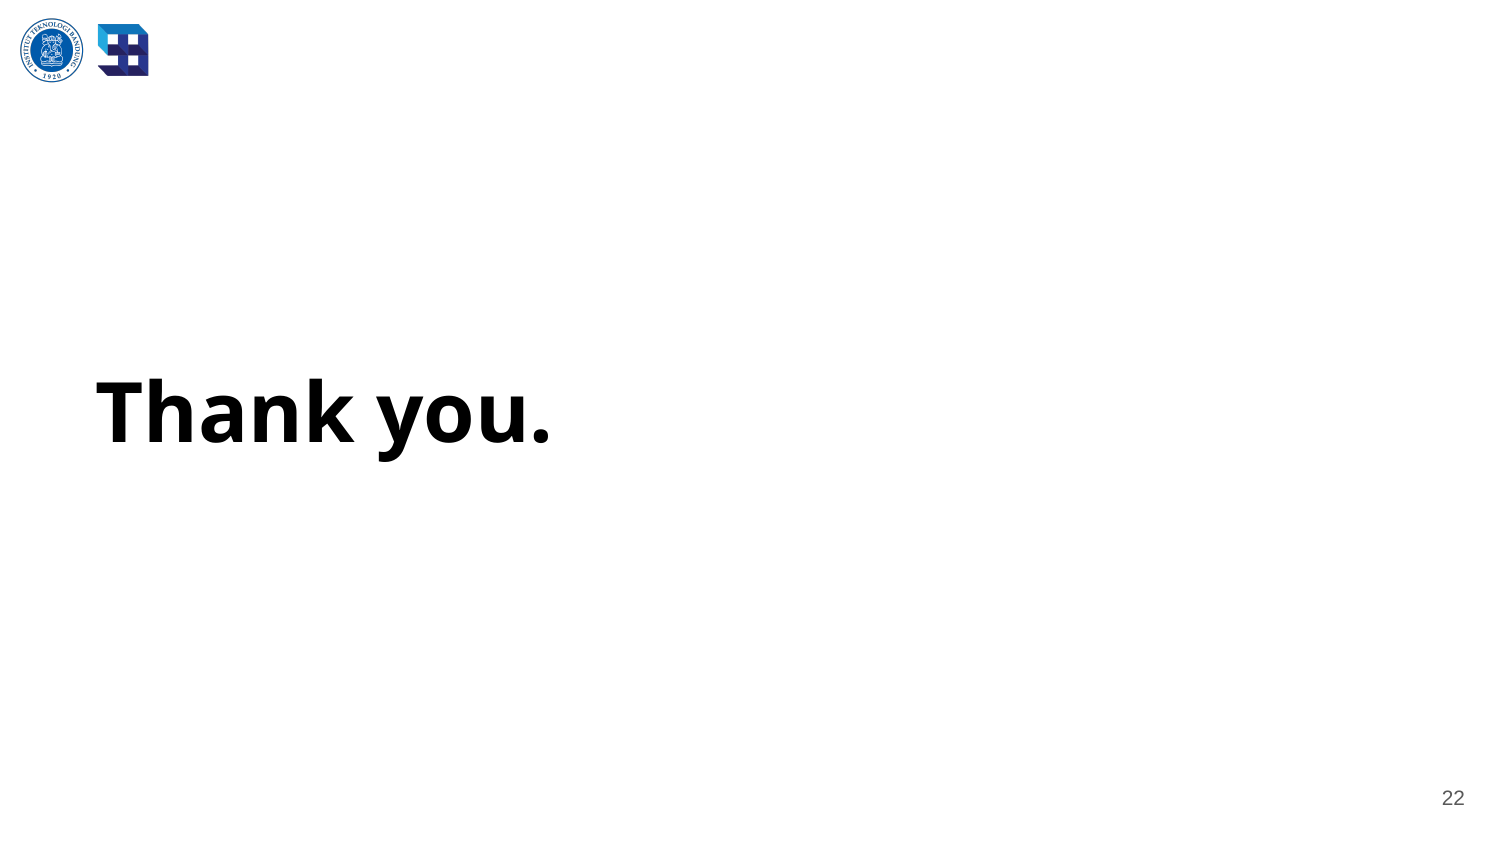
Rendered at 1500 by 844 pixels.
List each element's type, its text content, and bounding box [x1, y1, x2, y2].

title Thank you. [80, 73, 1125, 745]
slide_number 22 [1389, 764, 1480, 830]
picture [19, 17, 84, 83]
picture [97, 24, 154, 73]
